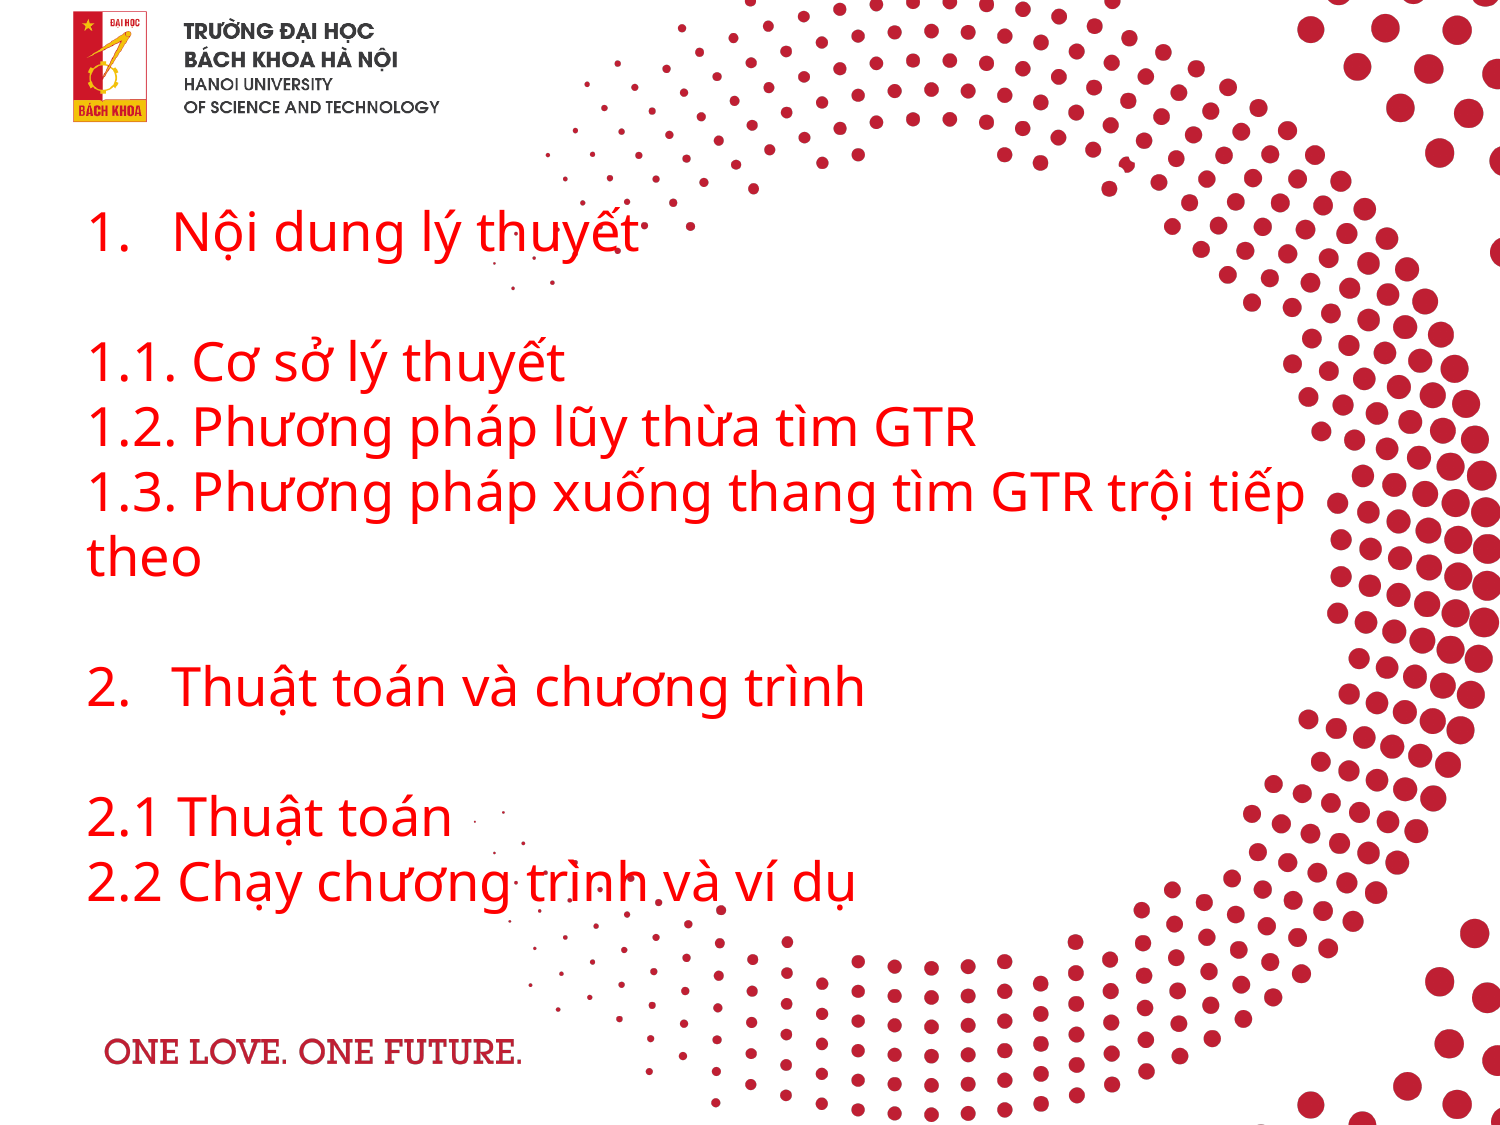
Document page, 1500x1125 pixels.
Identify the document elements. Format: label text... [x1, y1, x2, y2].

picture [0, 0, 1500, 1125]
text_box Nội dung lý thuyết 1.1. Cơ sở lý thuyết 1.2. Phương pháp lũy thừa tìm GTR 1.3. Phương pháp xuống thang tìm GTR trội tiếp theo Thuật toán và chương trình 2.1 Thuật toán 2.2 Chạy chương trình và ví dụ [72, 189, 1332, 931]
